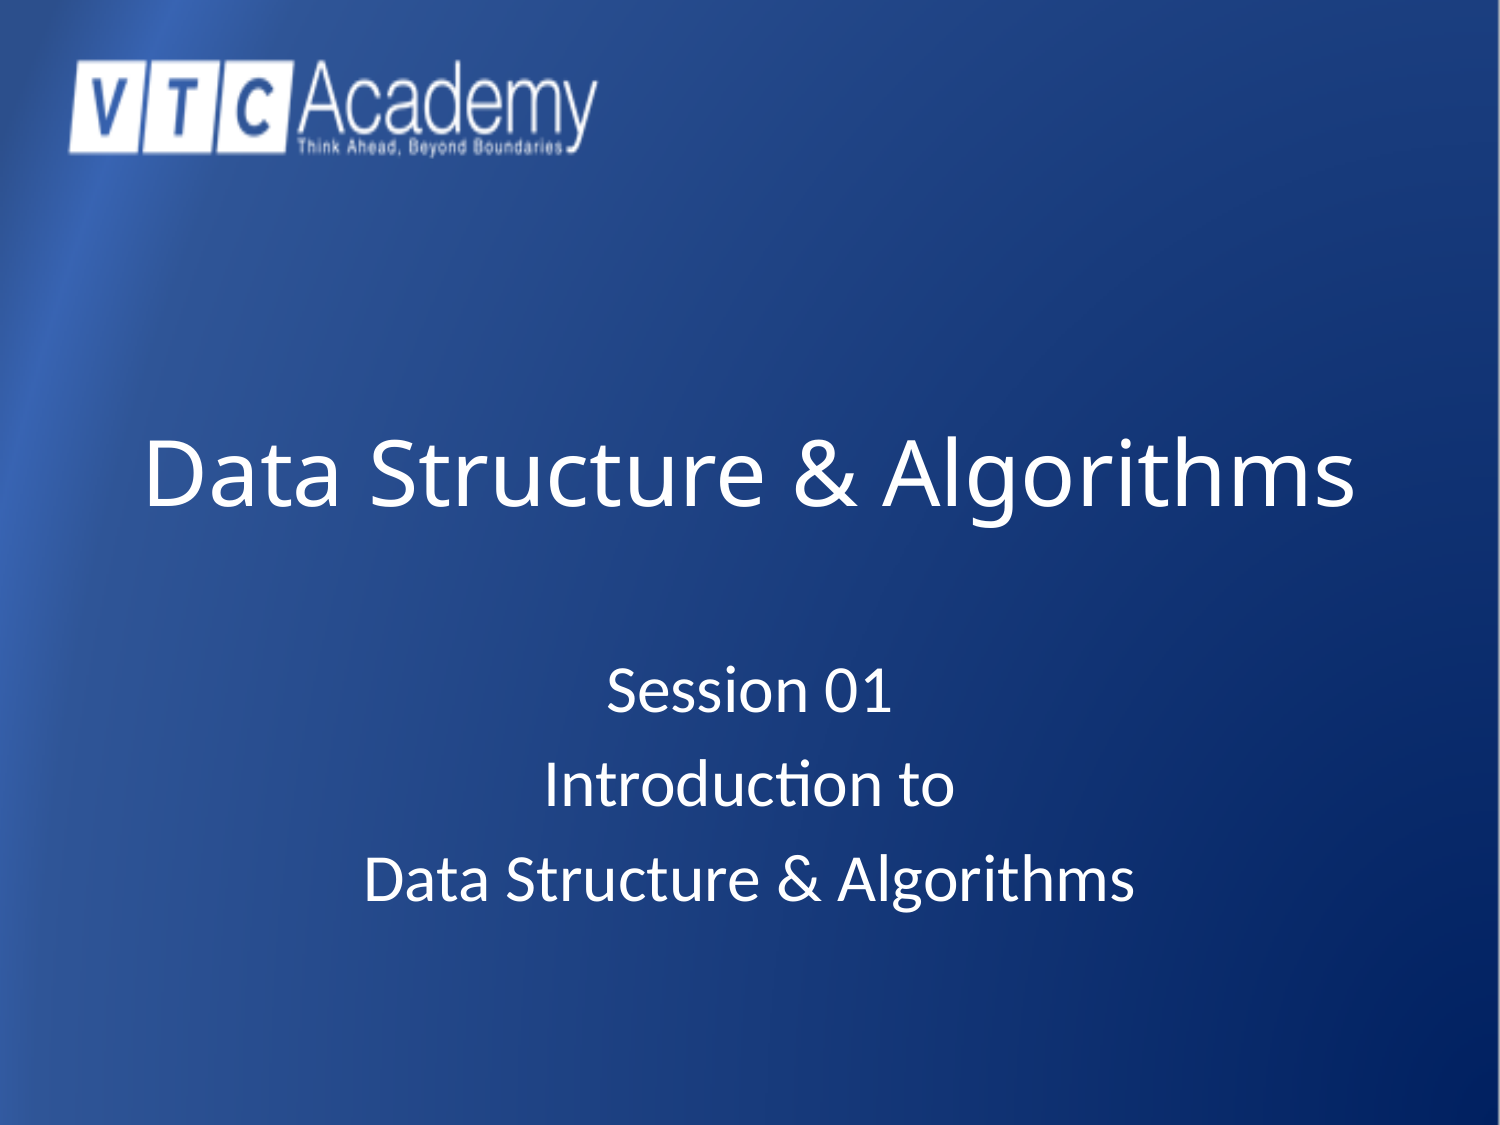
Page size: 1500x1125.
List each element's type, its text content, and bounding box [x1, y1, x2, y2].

title Data Structure & Algorithms [112, 349, 1388, 591]
subtitle Session 01 Introduction to Data Structure & Algorithms [225, 637, 1275, 925]
picture [0, 0, 1500, 1125]
